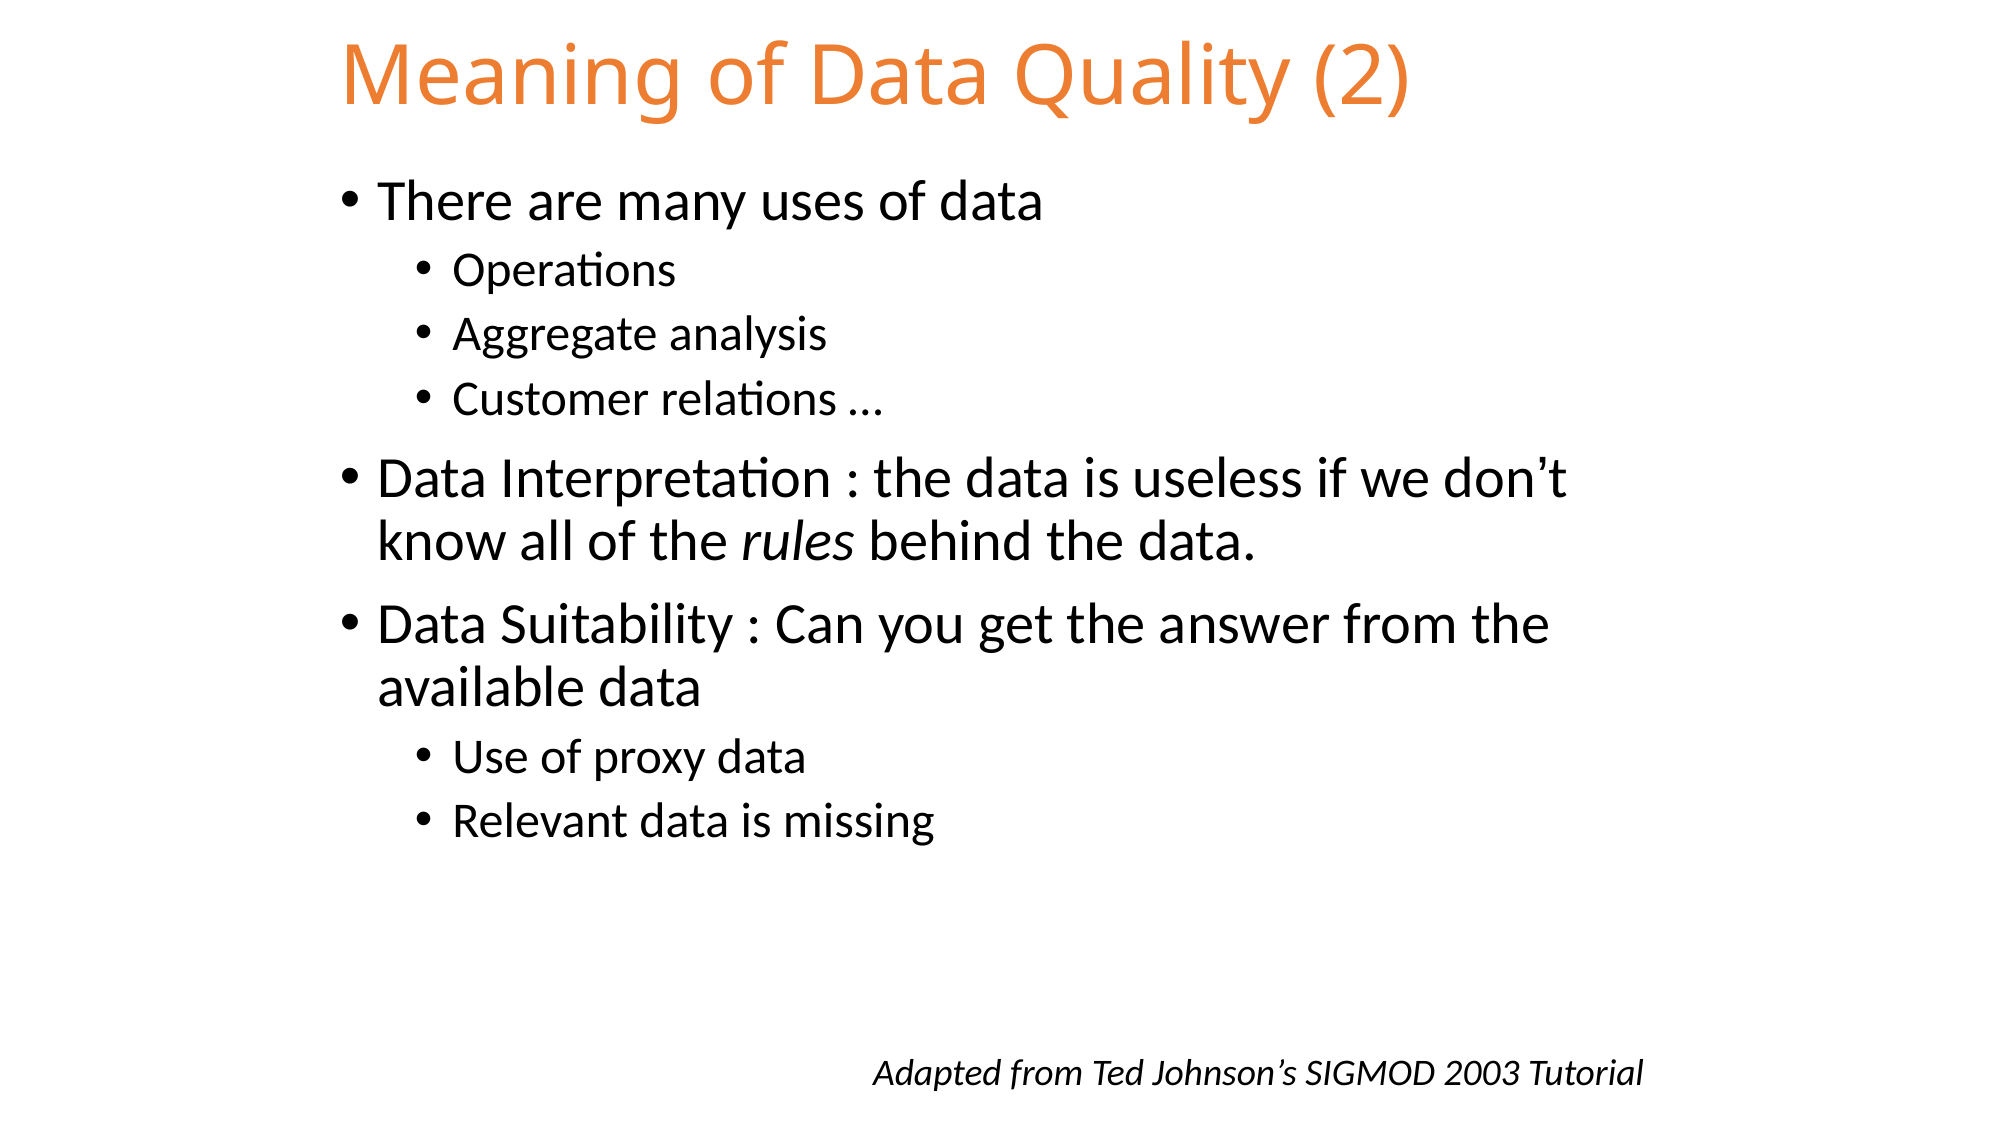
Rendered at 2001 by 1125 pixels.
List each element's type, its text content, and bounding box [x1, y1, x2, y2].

title Meaning of Data Quality (2) [324, 12, 1675, 143]
list There are many uses of data Operations Aggregate analysis Customer relations … Data Interpretation : the data is useless if we don’t know all of the rules behind the data. Data Suitability : Can you get the answer from the available data Use of proxy data Relevant data is missing [324, 162, 1675, 1005]
text_box Adapted from Ted Johnson’s SIGMOD 2003 Tutorial [858, 1040, 1660, 1100]
